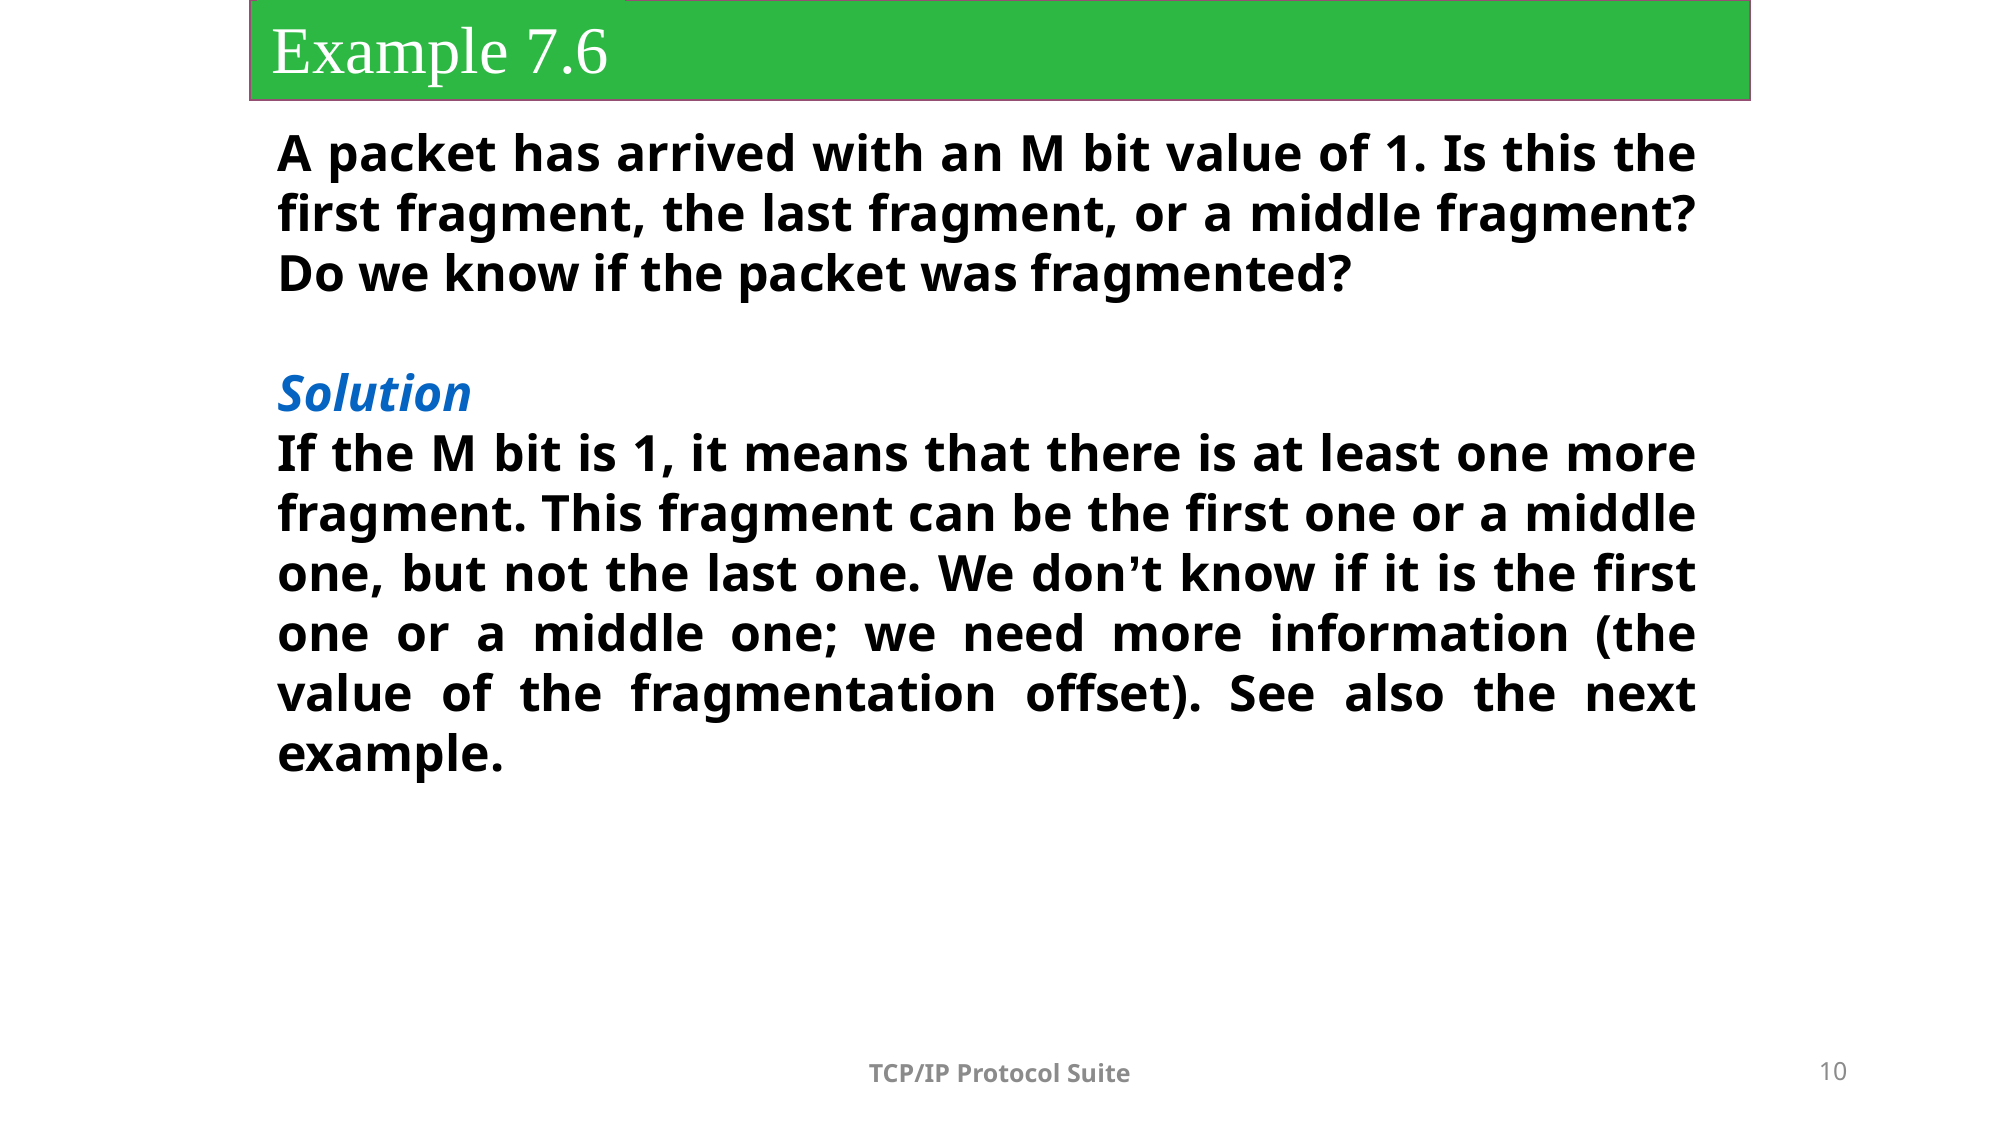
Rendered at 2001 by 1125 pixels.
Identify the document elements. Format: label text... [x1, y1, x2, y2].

slide_number 10 [1412, 1042, 1863, 1103]
footer TCP/IP Protocol Suite [662, 1042, 1338, 1103]
text_box A packet has arrived with an M bit value of 1. Is this the first fragment, the last fragment, or a middle fragment? Do we know if the packet was fragmented? Solution If the M bit is 1, it means that there is at least one more fragment. This fragment can be the first one or a middle one, but not the last one. We don’t know if it is the first one or a middle one; we need more information (the value of the fragmentation offset). See also the next example. [262, 114, 1713, 789]
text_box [249, 0, 1750, 100]
